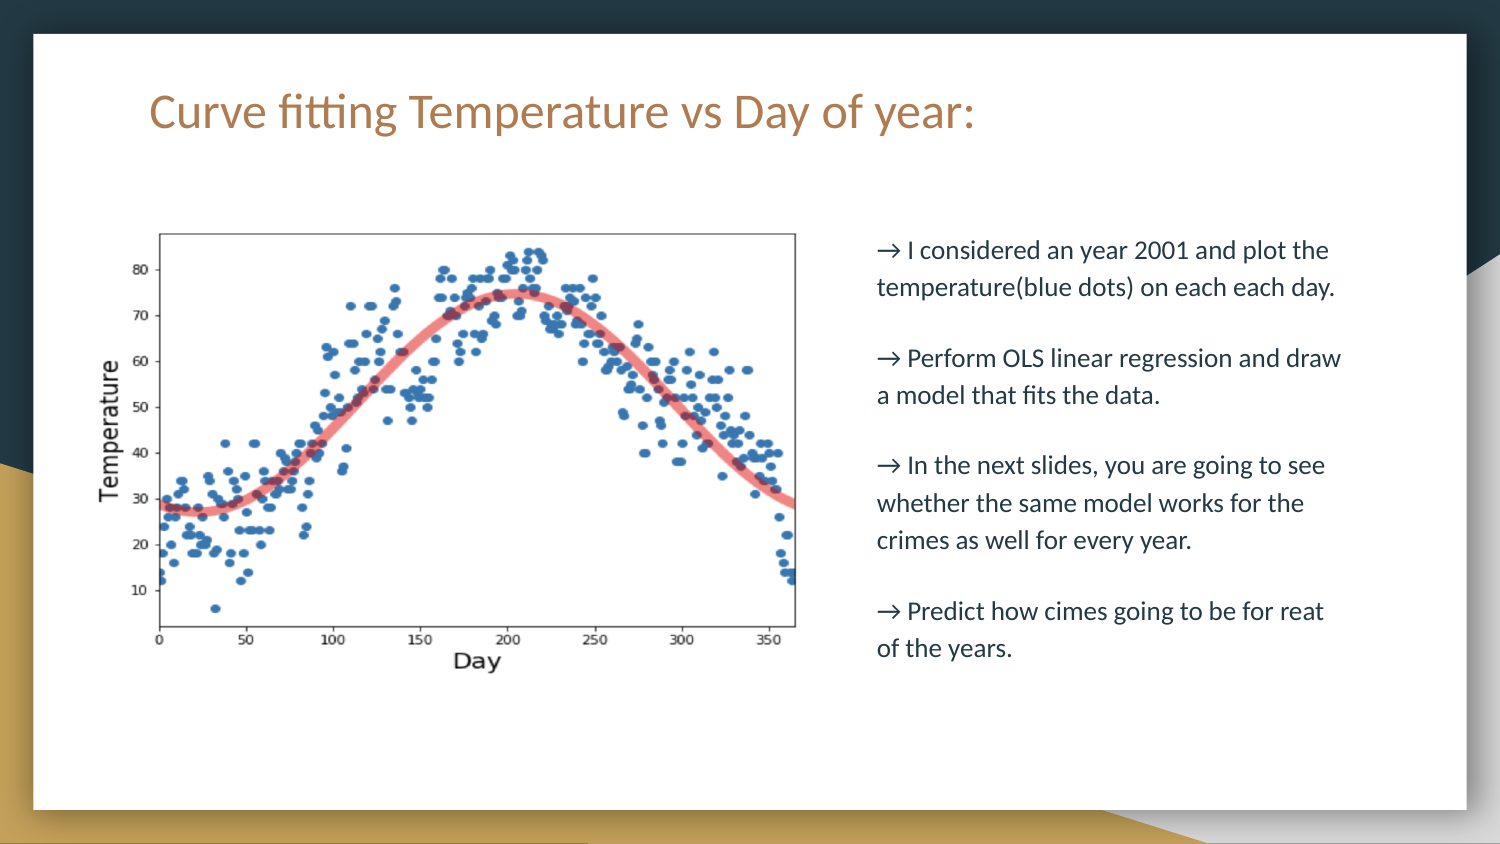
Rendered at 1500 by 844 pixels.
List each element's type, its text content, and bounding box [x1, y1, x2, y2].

list → I considered an year 2001 and plot the temperature(blue dots) on each each day. → Perform OLS linear regression and draw a model that fits the data. → In the next slides, you are going to see whether the same model works for the crimes as well for every year. → Predict how cimes going to be for reat of the years. [861, 212, 1366, 687]
title Curve fitting Temperature vs Day of year: [134, 63, 1366, 296]
picture [78, 226, 814, 679]
